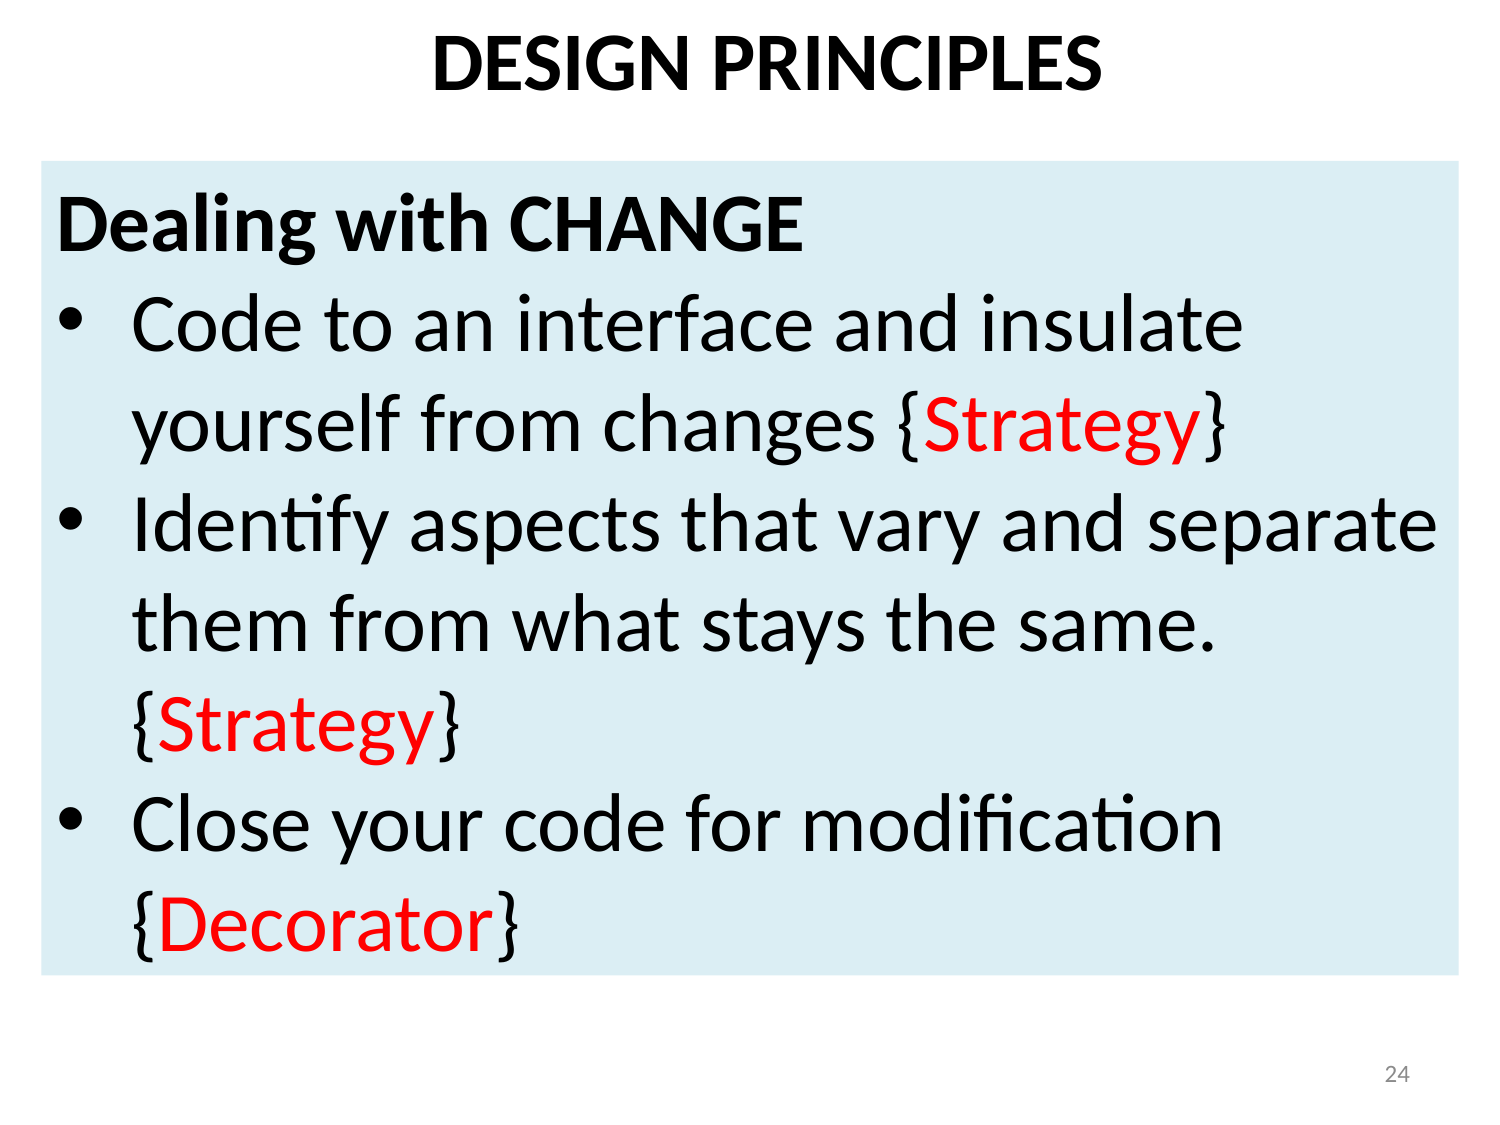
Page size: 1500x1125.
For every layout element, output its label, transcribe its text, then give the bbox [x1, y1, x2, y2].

text_box Dealing with CHANGE Code to an interface and insulate yourself from changes {Strategy} Identify aspects that vary and separate them from what stays the same. {Strategy} Close your code for modification {Decorator} [41, 160, 1459, 976]
text_box DESIGN PRINCIPLES [218, 0, 1317, 115]
slide_number 24 [1074, 1042, 1425, 1103]
